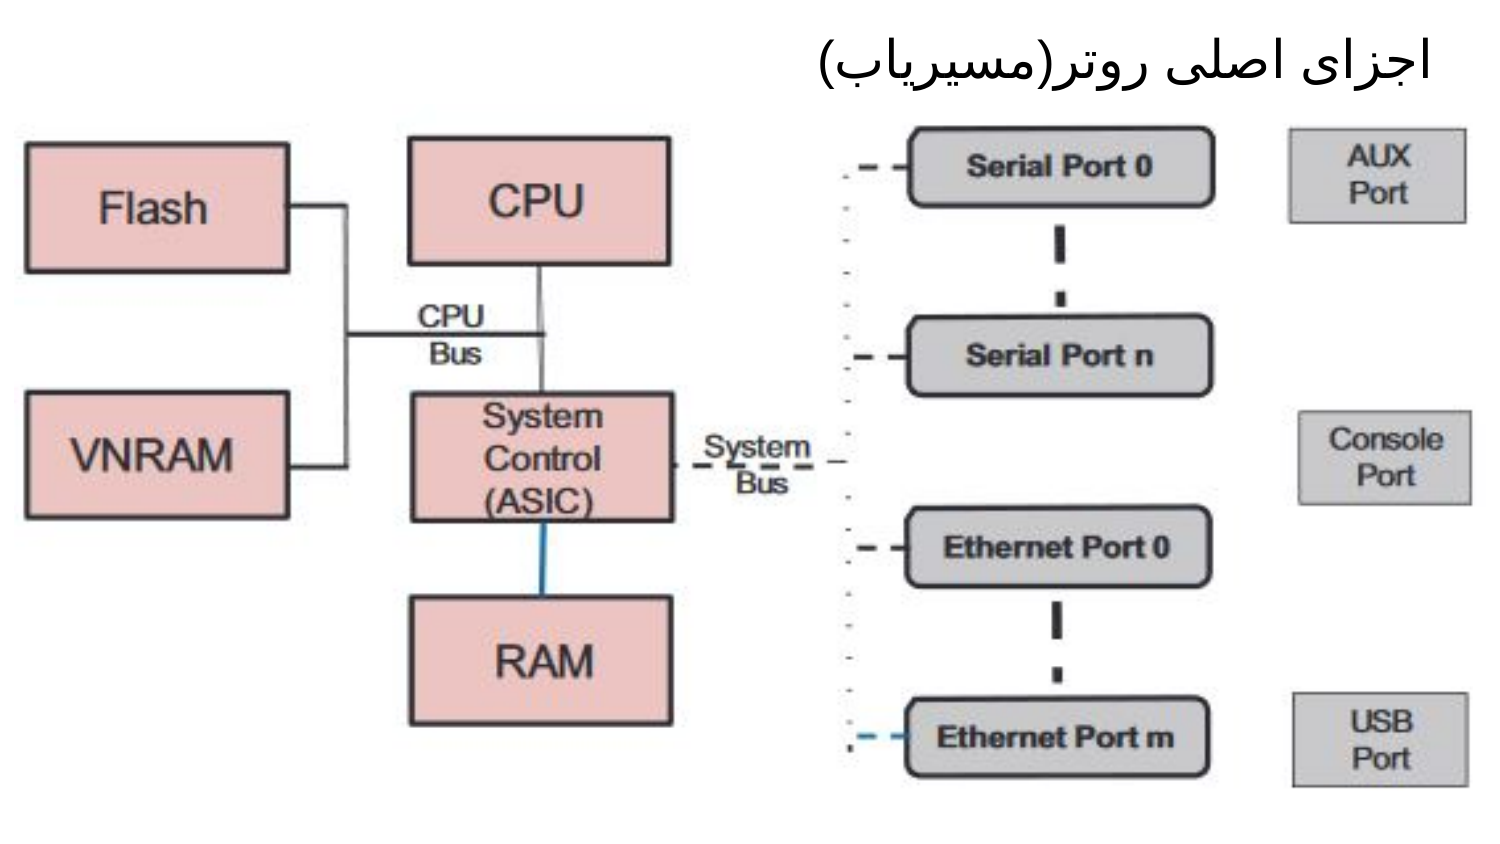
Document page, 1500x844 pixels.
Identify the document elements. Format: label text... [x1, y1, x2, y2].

picture [14, 104, 1486, 822]
title اجزای اصلی روتر(مسیریاب) [51, 10, 1449, 102]
